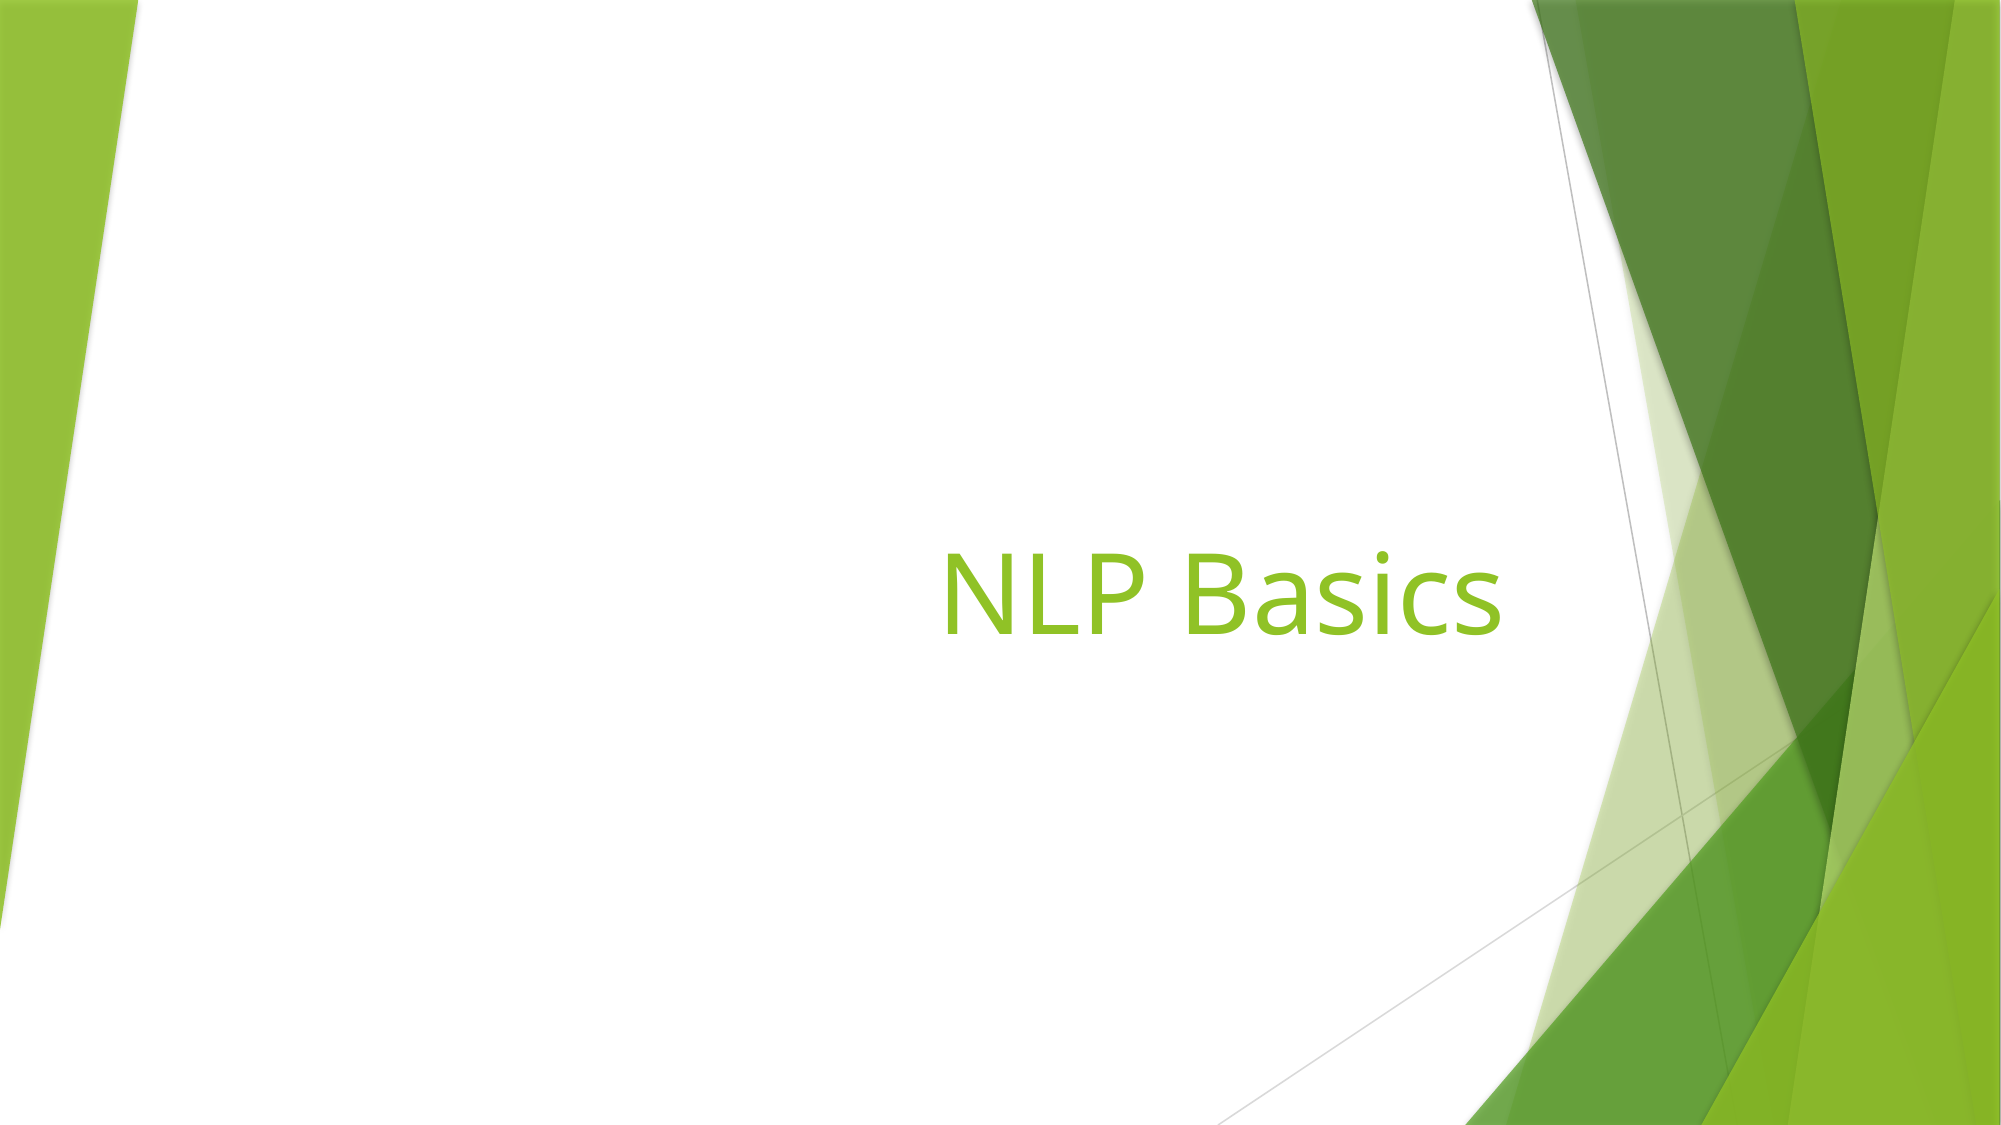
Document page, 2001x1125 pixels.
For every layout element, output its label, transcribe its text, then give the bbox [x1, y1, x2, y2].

title NLP Basics [247, 394, 1522, 665]
